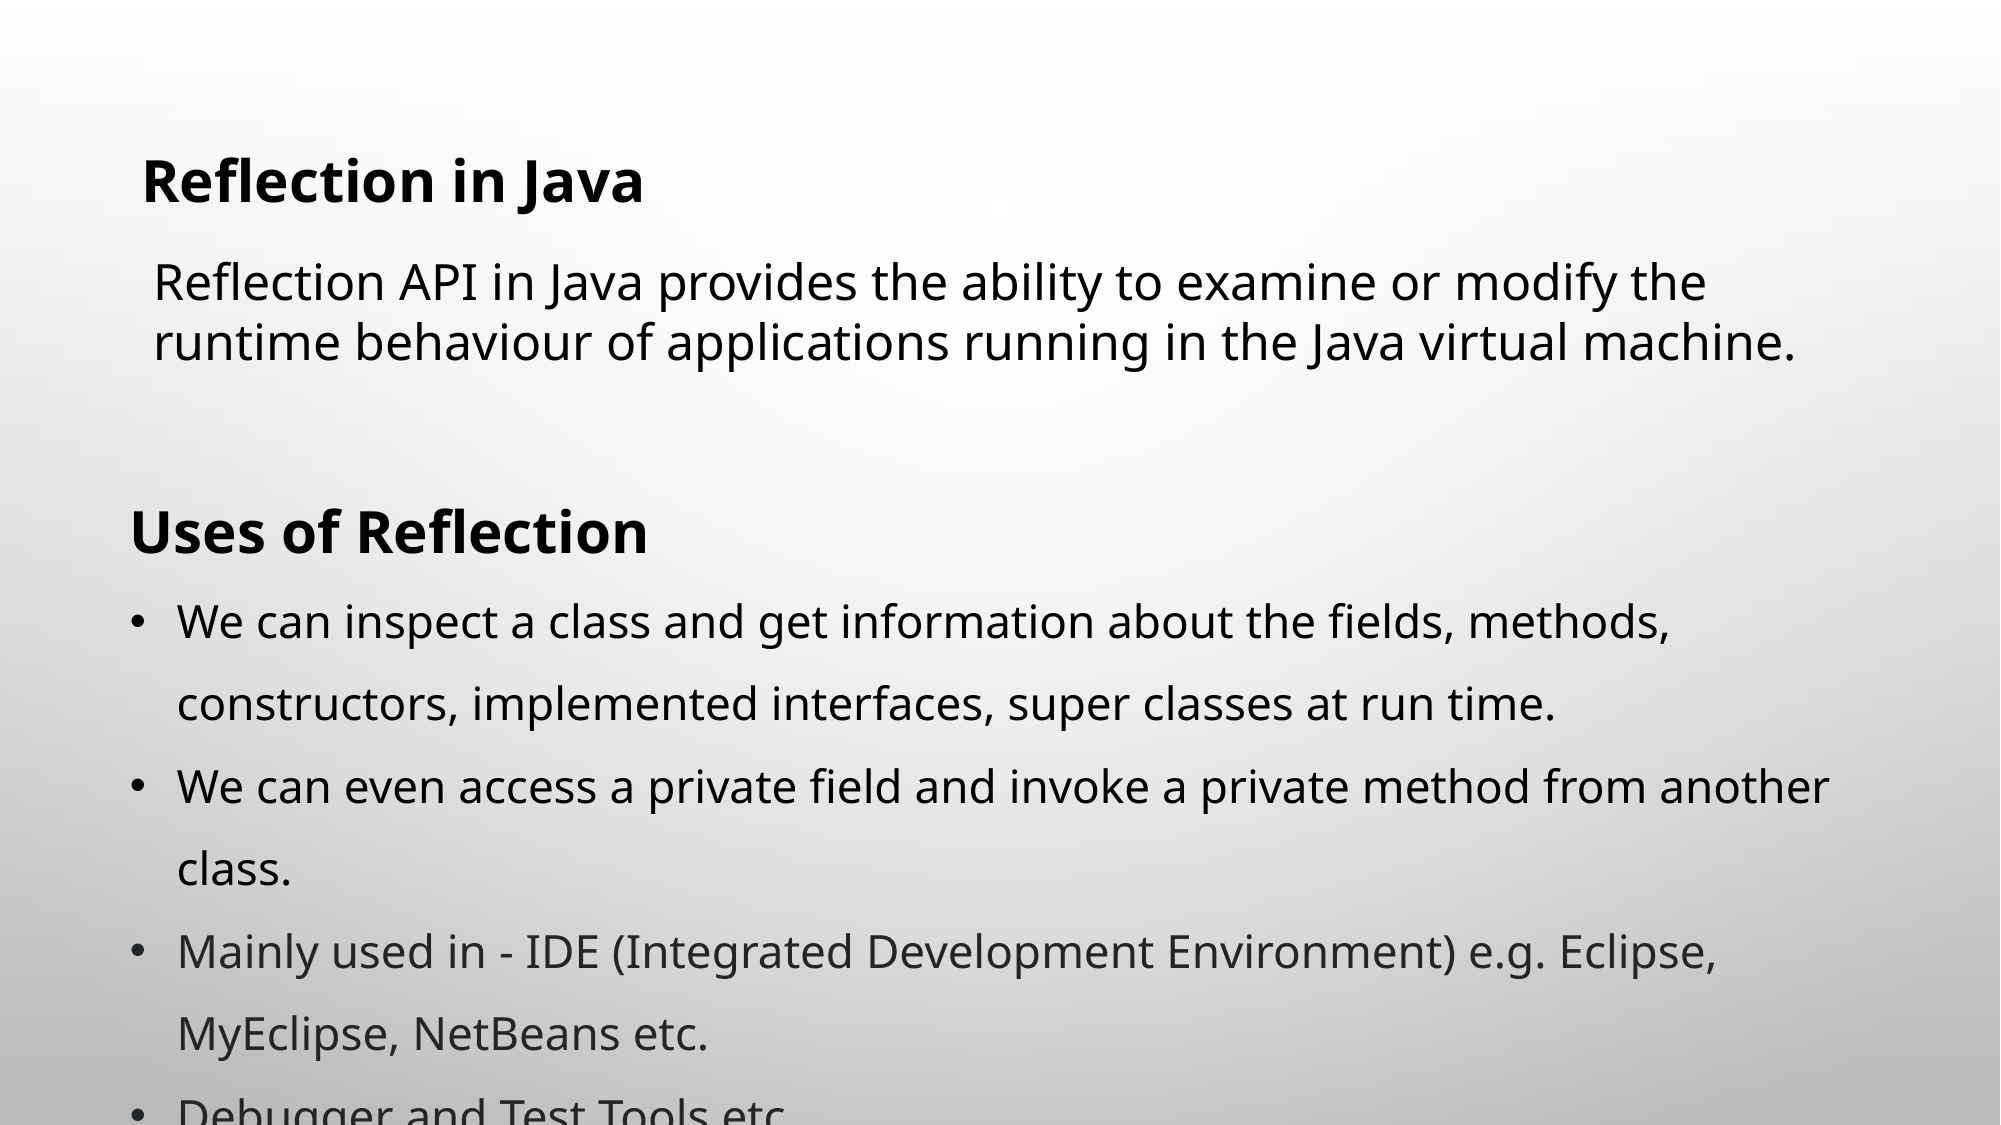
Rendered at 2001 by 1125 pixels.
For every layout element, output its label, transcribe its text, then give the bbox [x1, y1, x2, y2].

picture [0, 0, 2000, 1125]
text_box Reflection in Java [126, 136, 794, 222]
text_box Reflection API in Java provides the ability to examine or modify the runtime behaviour of applications running in the Java virtual machine. [138, 243, 1887, 378]
text_box Uses of Reflection We can inspect a class and get information about the fields, methods, constructors, implemented interfaces, super classes at run time. We can even access a private field and invoke a private method from another class. Mainly used in - IDE (Integrated Development Environment) e.g. Eclipse, MyEclipse, NetBeans etc. Debugger and Test Tools etc. [114, 452, 1955, 1125]
